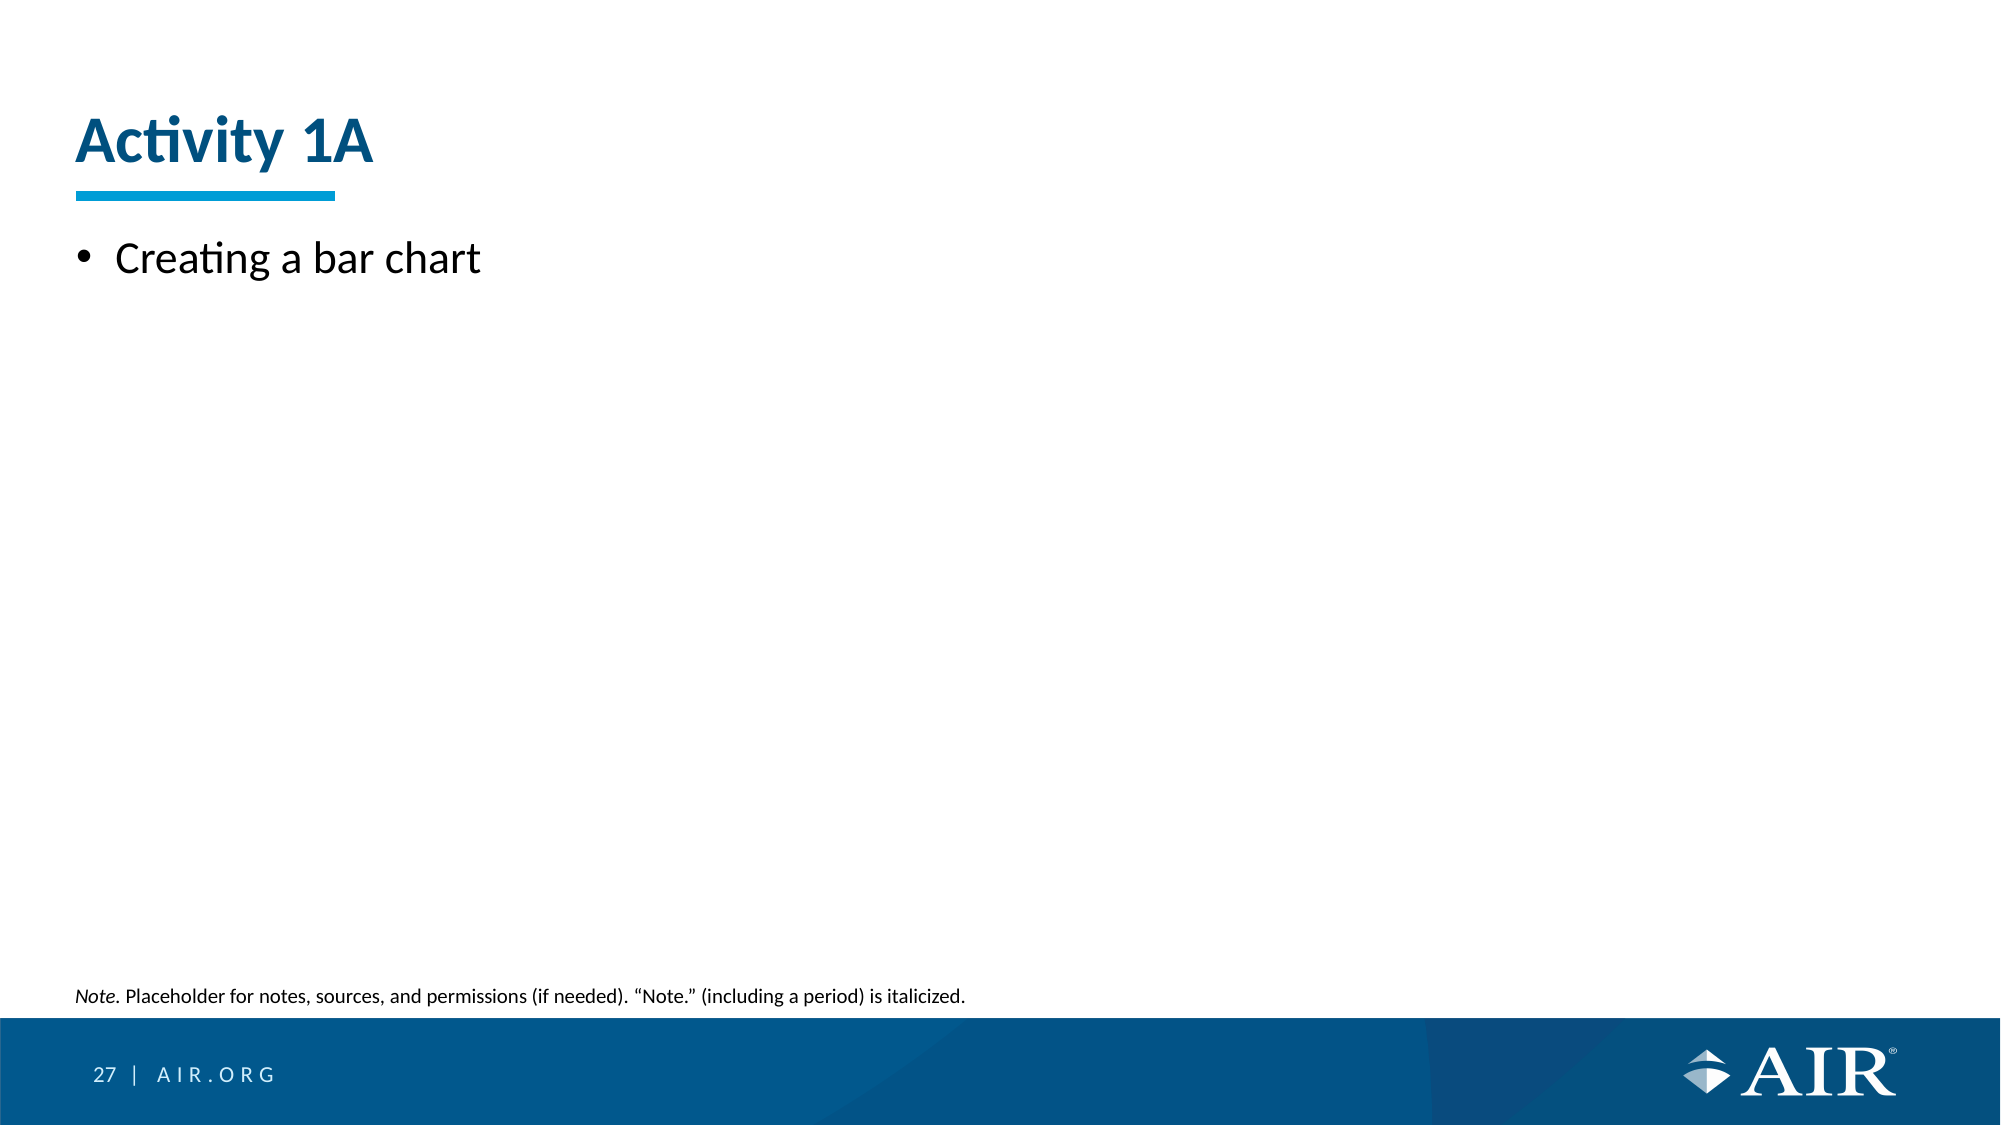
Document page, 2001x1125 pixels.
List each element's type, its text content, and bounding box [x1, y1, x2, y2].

slide_number 27 [75, 1052, 132, 1096]
title Activity 1A [75, 0, 1925, 177]
list Creating a bar chart [76, 214, 1926, 953]
list Note. Placeholder for notes, sources, and permissions (if needed). “Note.” (including a period) is italicized. [75, 952, 1925, 1008]
picture [0, 0, 2001, 1125]
